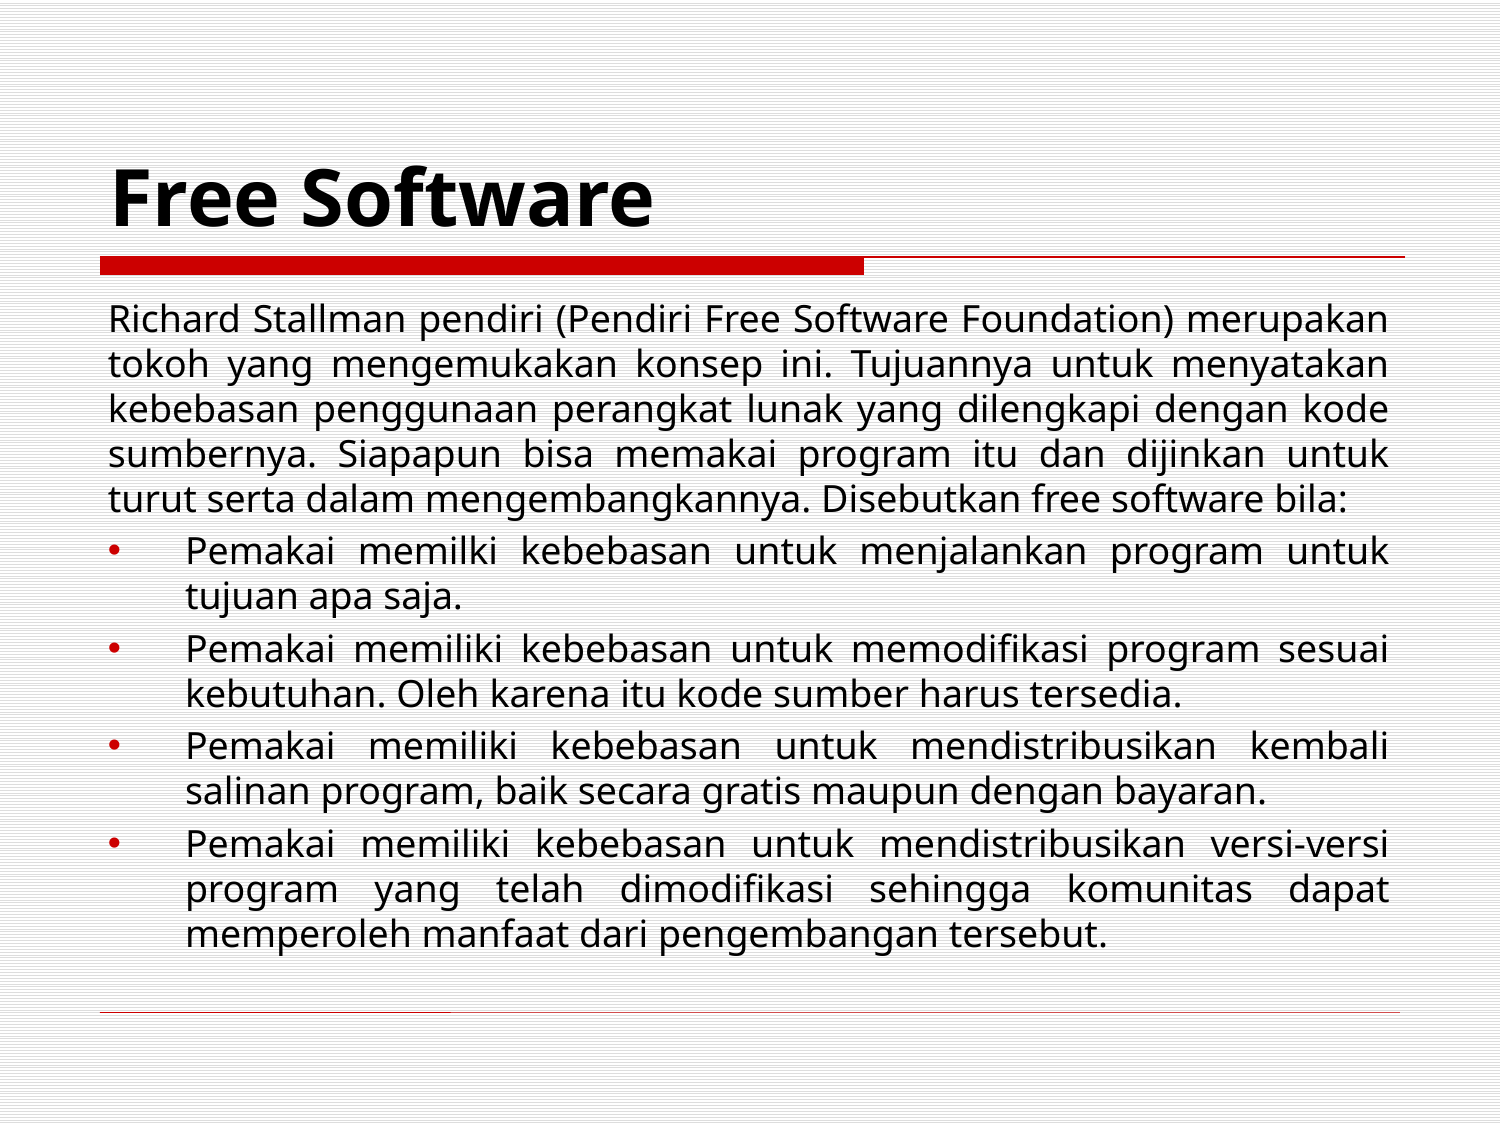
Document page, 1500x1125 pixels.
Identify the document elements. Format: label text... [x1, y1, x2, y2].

title Free Software [93, 49, 1407, 250]
list Richard Stallman pendiri (Pendiri Free Software Foundation) merupakan tokoh yang mengemukakan konsep ini. Tujuannya untuk menyatakan kebebasan penggunaan perangkat lunak yang dilengkapi dengan kode sumbernya. Siapapun bisa memakai program itu dan dijinkan untuk turut serta dalam mengembangkannya. Disebutkan free software bila: Pemakai memilki kebebasan untuk menjalankan program untuk tujuan apa saja. Pemakai memiliki kebebasan untuk memodifikasi program sesuai kebutuhan. Oleh karena itu kode sumber harus tersedia. Pemakai memiliki kebebasan untuk mendistribusikan kembali salinan program, baik secara gratis maupun dengan bayaran. Pemakai memiliki kebebasan untuk mendistribusikan versi-versi program yang telah dimodifikasi sehingga komunitas dapat memperoleh manfaat dari pengembangan tersebut. [92, 287, 1406, 988]
